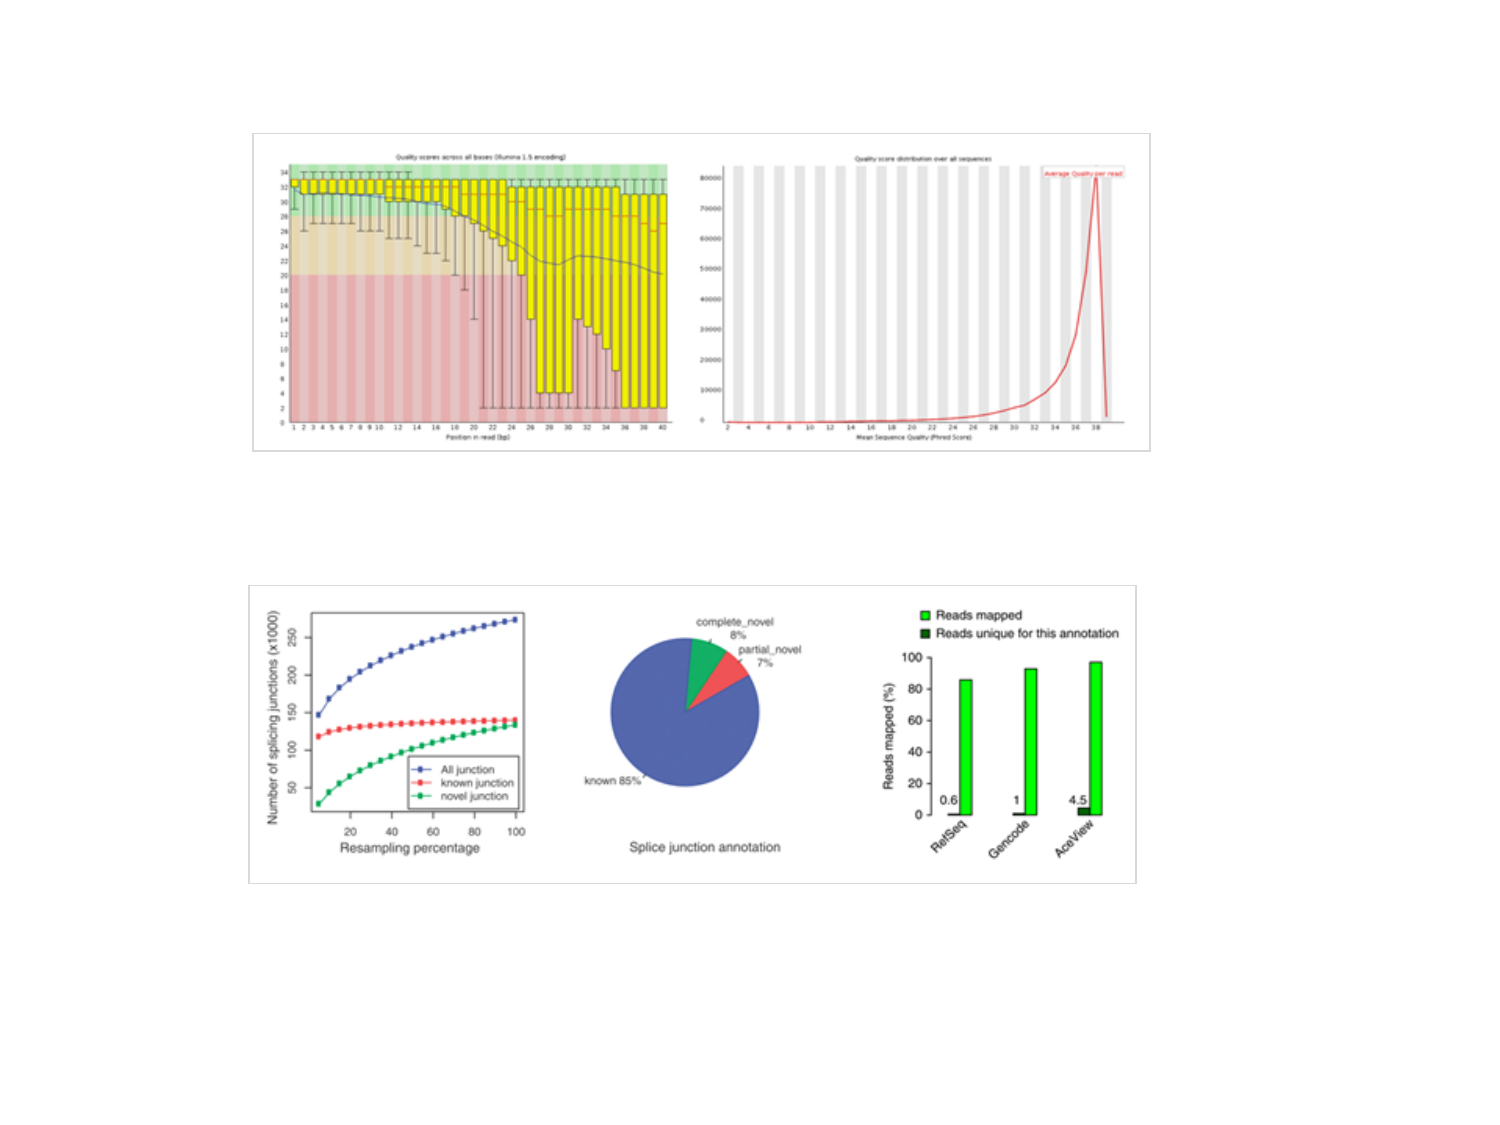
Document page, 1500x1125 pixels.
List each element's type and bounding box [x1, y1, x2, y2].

picture [253, 134, 1150, 451]
picture [249, 585, 1136, 884]
